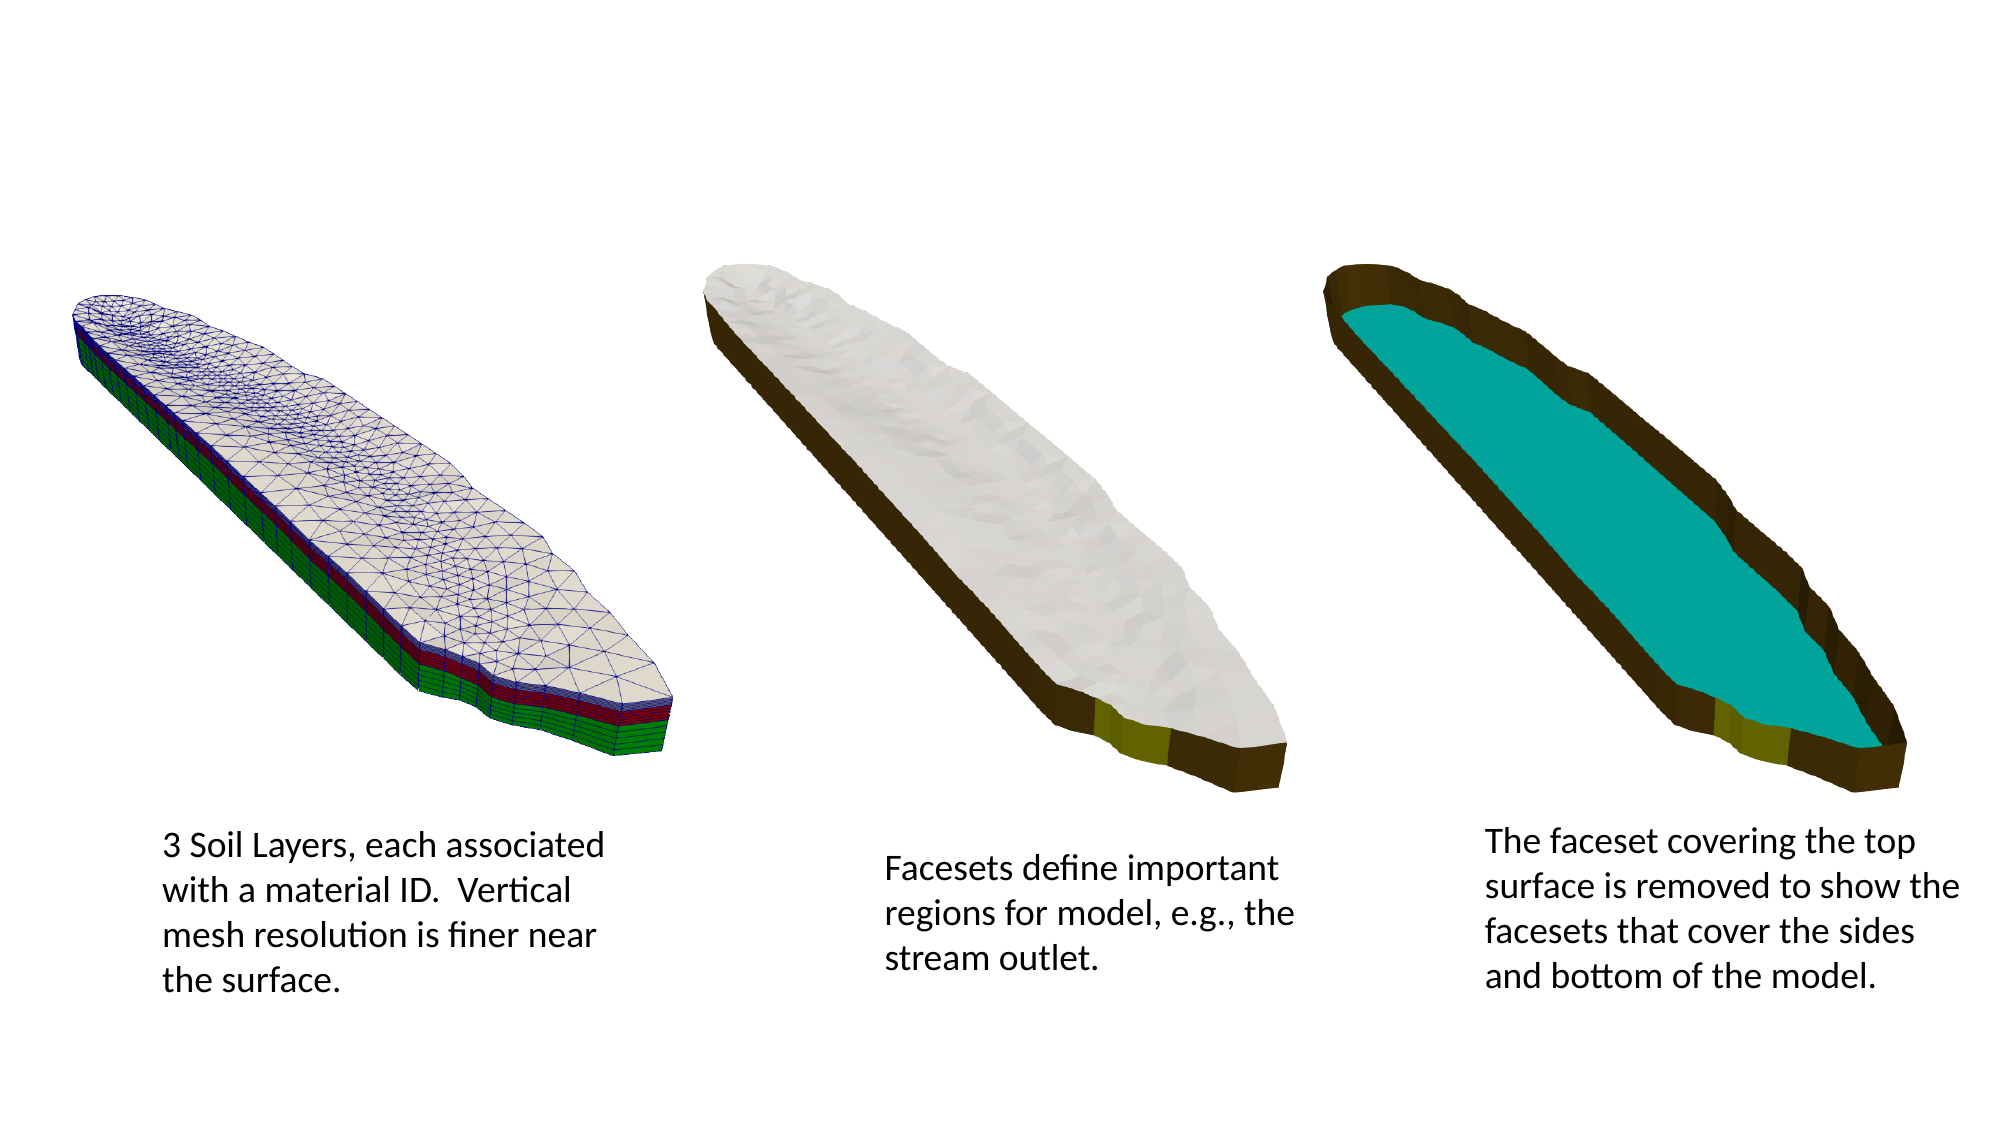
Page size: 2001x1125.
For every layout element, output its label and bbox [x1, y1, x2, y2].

text_box [52, 221, 1985, 1010]
